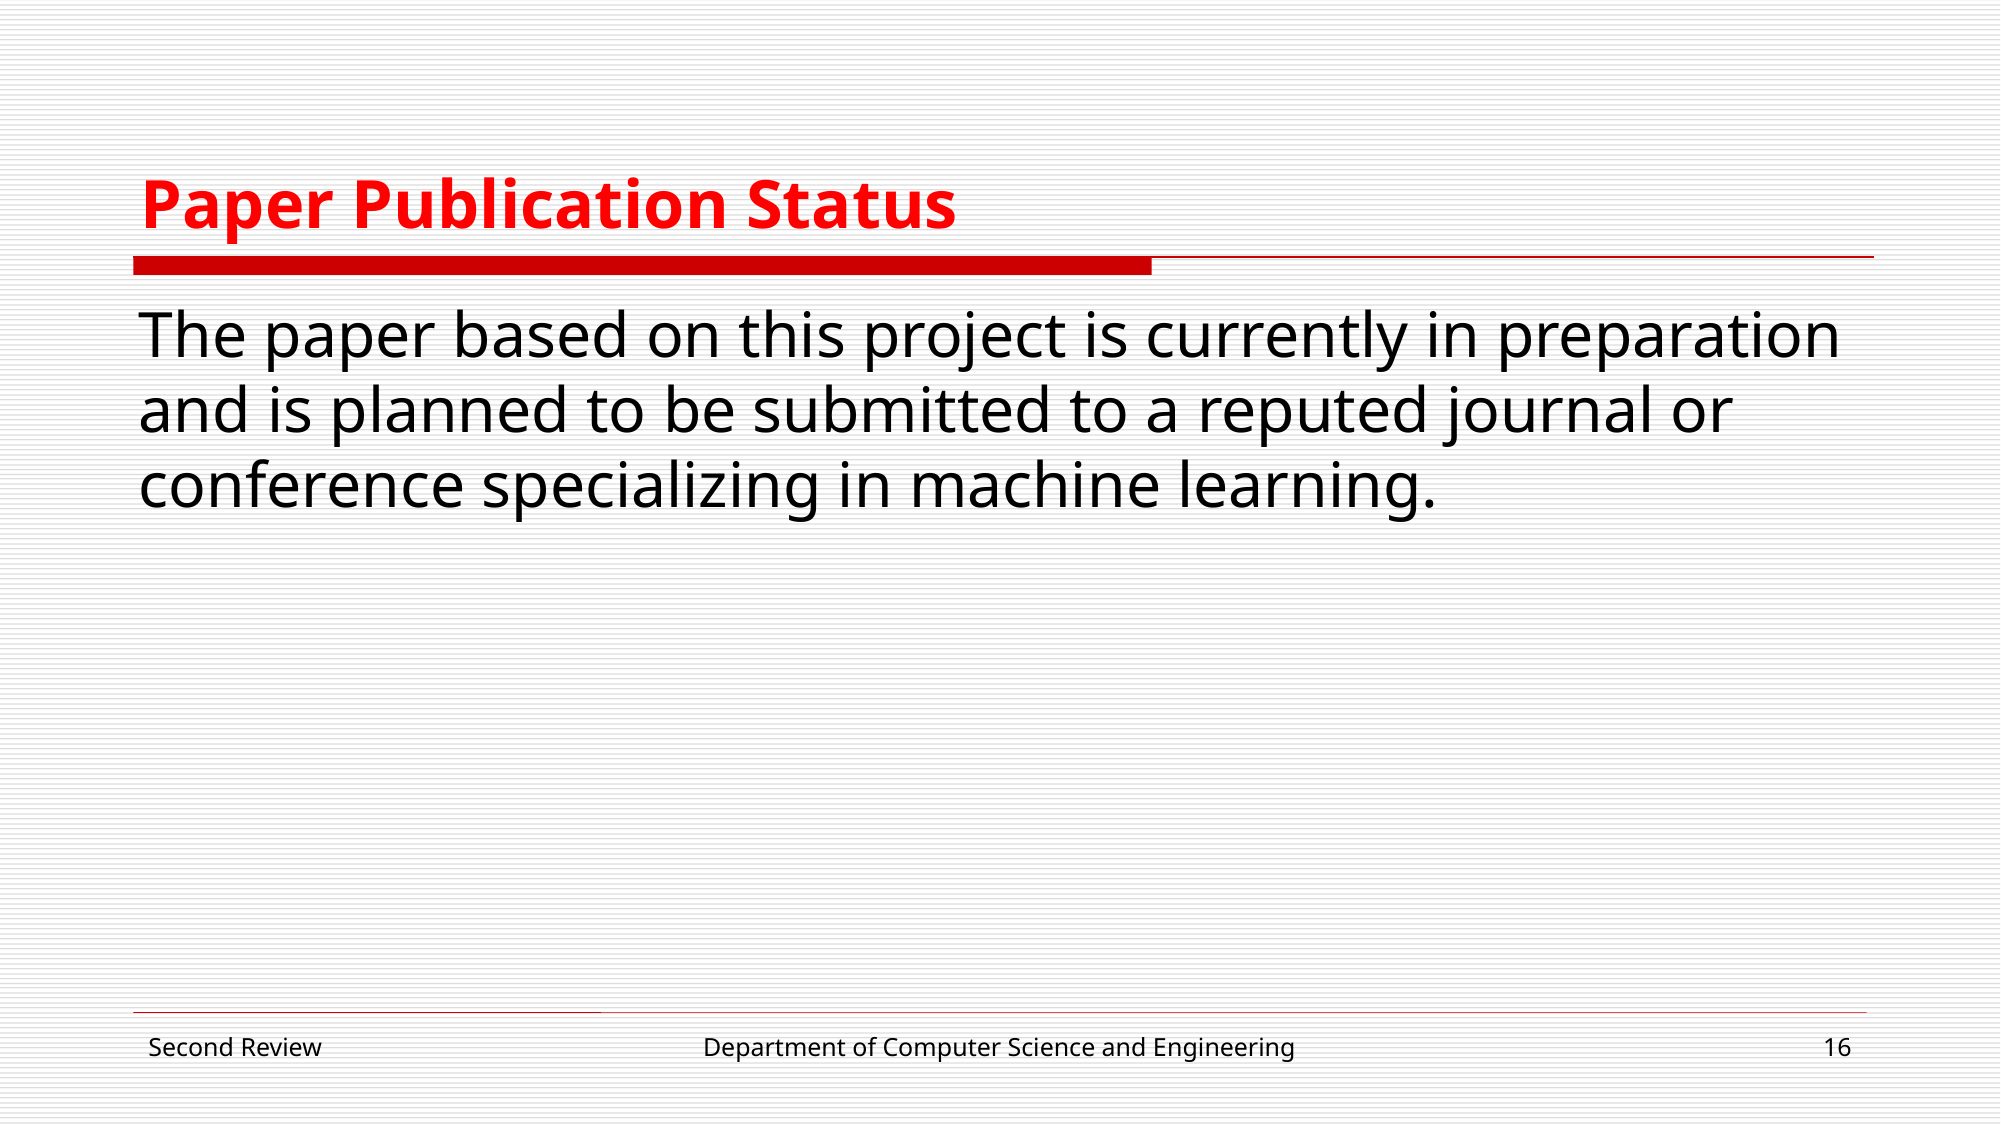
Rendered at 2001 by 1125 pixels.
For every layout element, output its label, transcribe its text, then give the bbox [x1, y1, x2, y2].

slide_number Second Review [133, 1024, 567, 1103]
title Paper Publication Status [125, 50, 1876, 250]
picture [0, 0, 2001, 1125]
list The paper based on this project is currently in preparation and is planned to be submitted to a reputed journal or conference specializing in machine learning. [123, 287, 1874, 988]
slide_number 16 [1433, 1024, 1867, 1103]
footer Department of Computer Science and Engineering [683, 1024, 1317, 1103]
